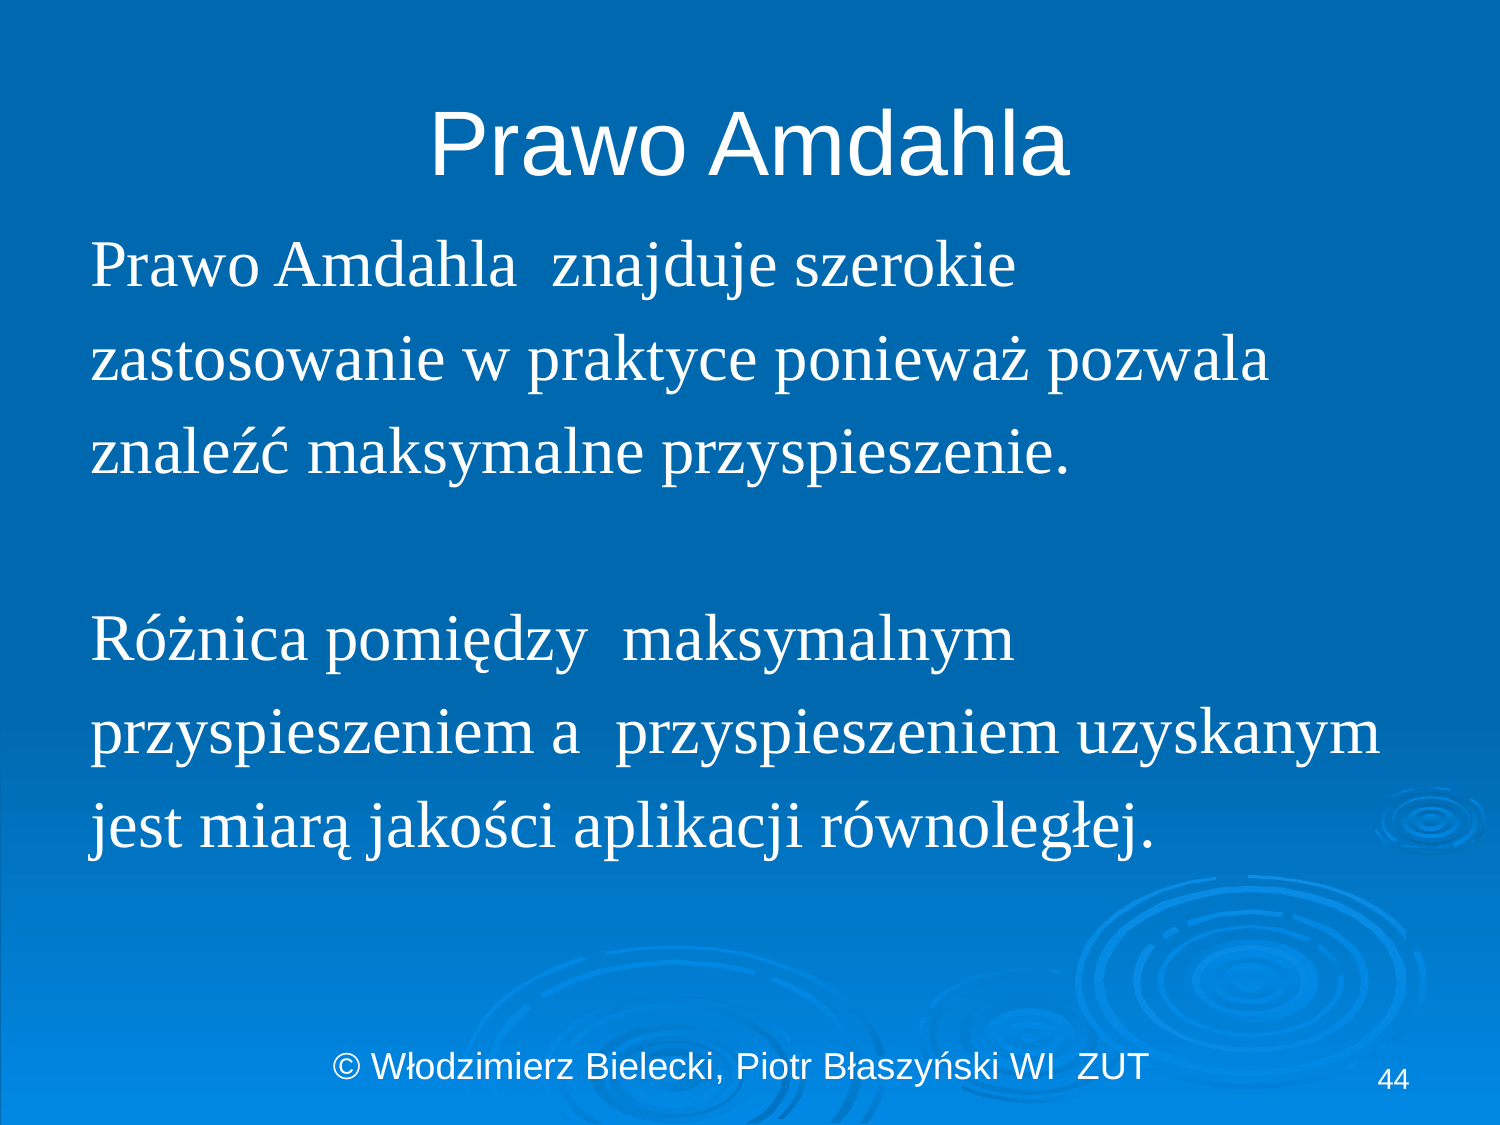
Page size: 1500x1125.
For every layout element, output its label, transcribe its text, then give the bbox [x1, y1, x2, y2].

text_box © Włodzimierz Bielecki, Piotr Błaszyński WI ZUT [318, 1034, 1182, 1113]
list Prawo Amdahla znajduje szerokie zastosowanie w praktyce ponieważ pozwala znaleźć maksymalne przyspieszenie. Różnica pomiędzy maksymalnym przyspieszeniem a przyspieszeniem uzyskanym jest miarą jakości aplikacji równoległej. [74, 212, 1426, 1063]
title Prawo Amdahla [74, 45, 1426, 212]
slide_number 44 [1074, 1024, 1426, 1103]
